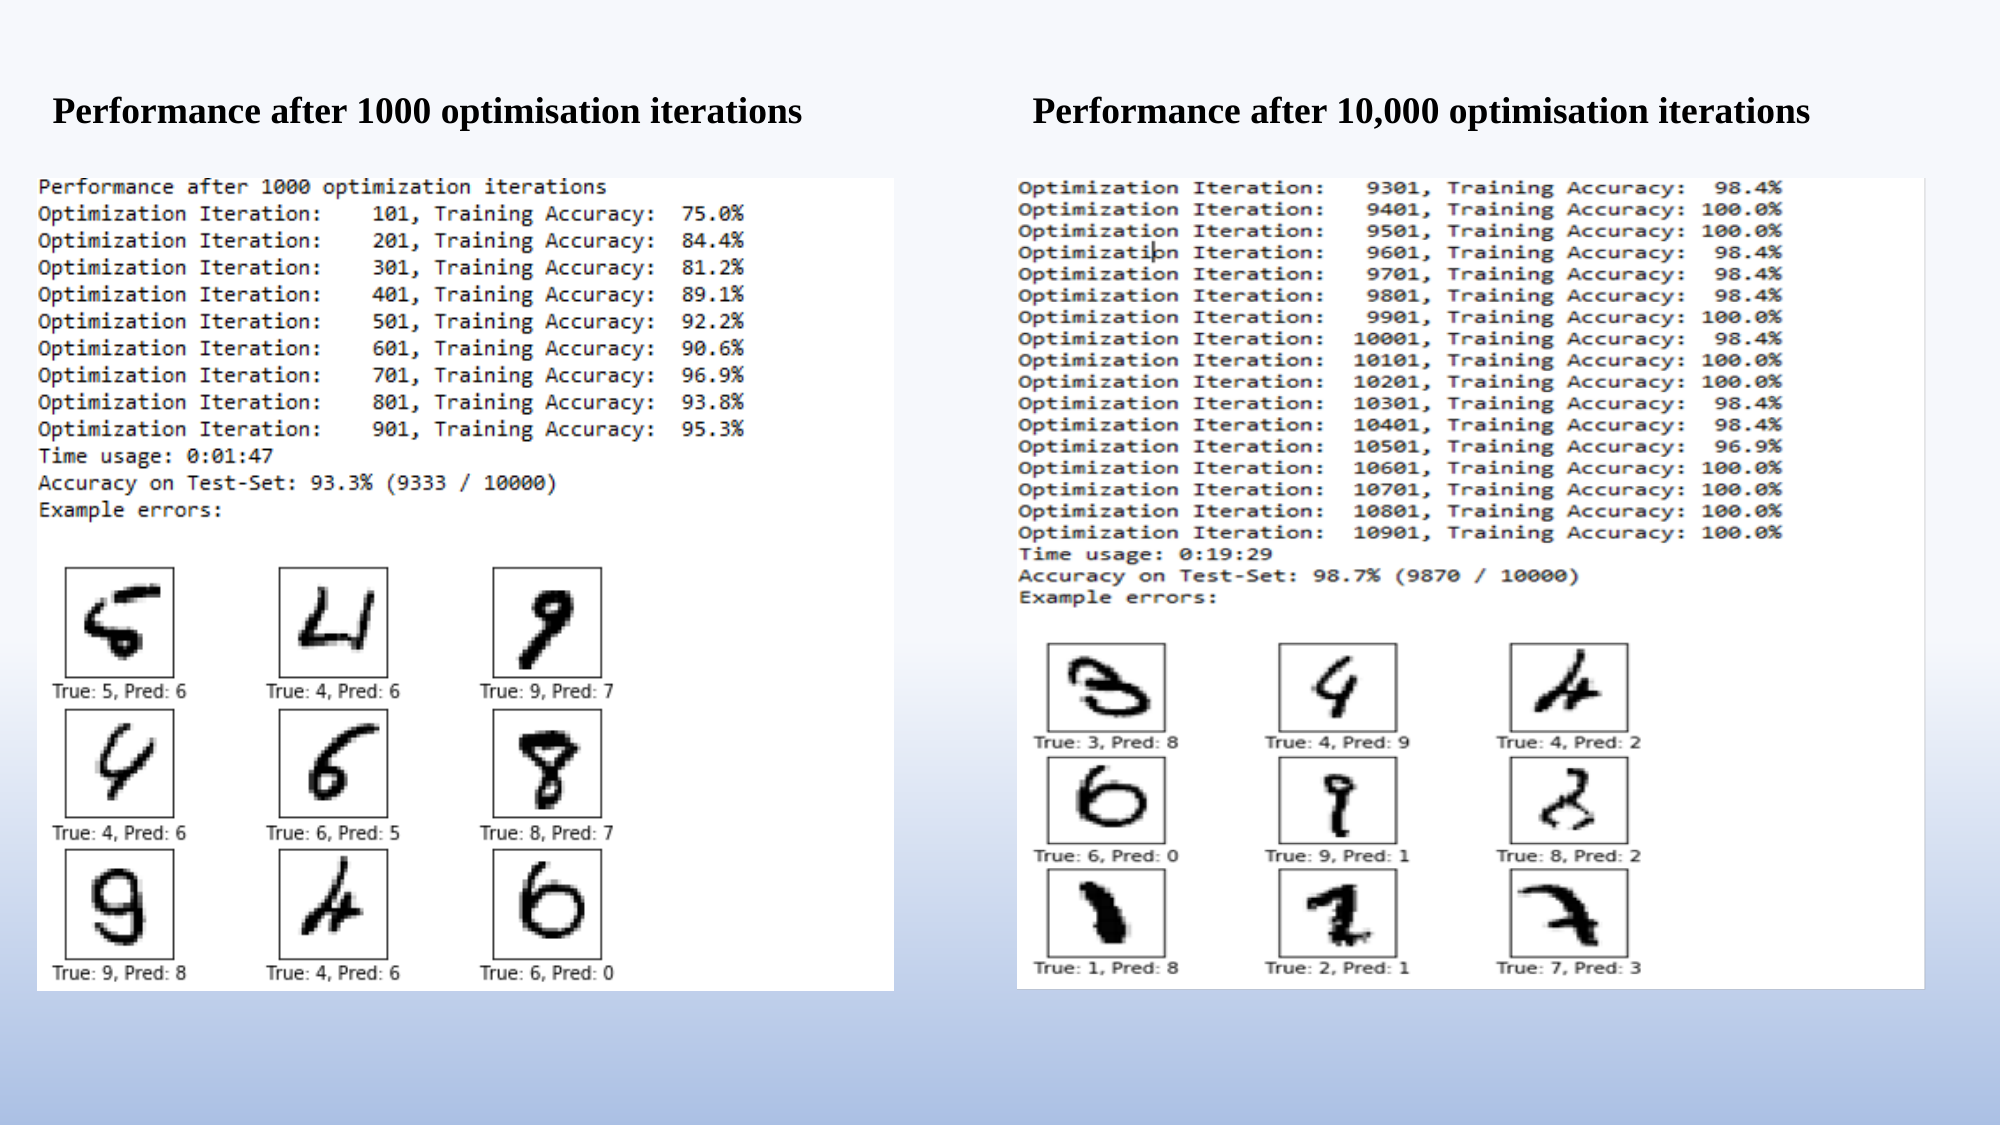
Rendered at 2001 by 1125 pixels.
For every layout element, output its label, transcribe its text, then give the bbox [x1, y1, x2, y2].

picture [1017, 178, 1927, 991]
text_box Performance after 10,000 optimisation iterations [1017, 78, 1927, 139]
text_box Performance after 1000 optimisation iterations [37, 78, 894, 139]
picture [37, 178, 894, 991]
